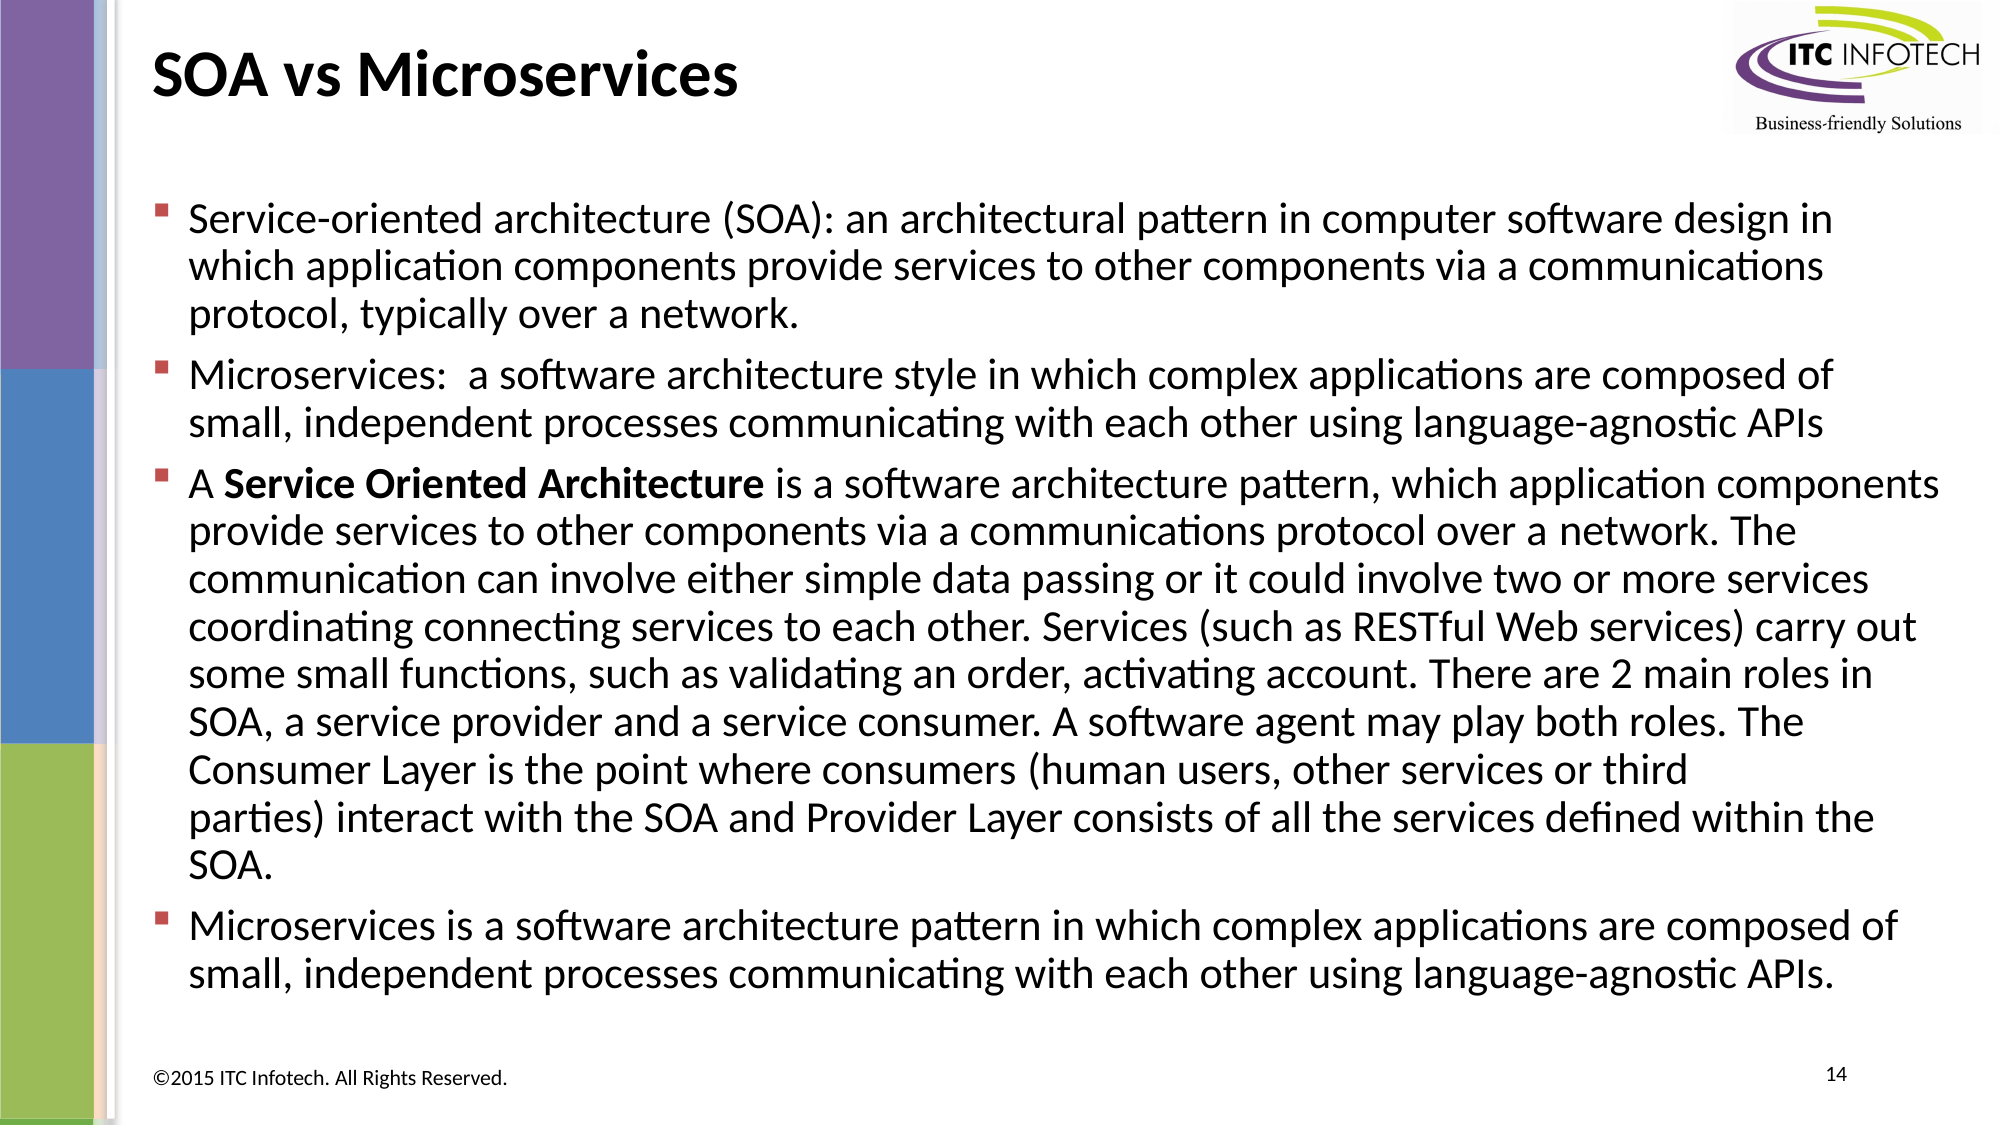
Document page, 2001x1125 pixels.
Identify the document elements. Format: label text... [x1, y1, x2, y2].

slide_number 14 [1797, 1042, 1863, 1103]
title SOA vs Microservices [137, 6, 1700, 134]
footer ©2015 ITC Infotech. All Rights Reserved. [137, 1046, 613, 1107]
list Service-oriented architecture (SOA): an architectural pattern in computer software design in which application components provide services to other components via a communications protocol, typically over a network. Microservices: a software architecture style in which complex applications are composed of small, independent processes communicating with each other using language-agnostic APIs A Service Oriented Architecture is a software architecture pattern, which application components provide services to other components via a communications protocol over a network. The communication can involve either simple data passing or it could involve two or more services coordinating connecting services to each other. Services (such as RESTful Web services) carry out some small functions, such as validating an order, activating account. There are 2 main roles in SOA, a service provider and a service consumer. A software agent may play both roles. The Consumer Layer is the point where consumers (human users, other services or third parties) interact with the SOA and Provider Layer consists of all the services defined within the SOA. Microservices is a software architecture pattern in which complex applications are composed of small, independent processes communicating with each other using language-agnostic APIs. [136, 187, 1963, 1013]
picture [0, 0, 2001, 1125]
